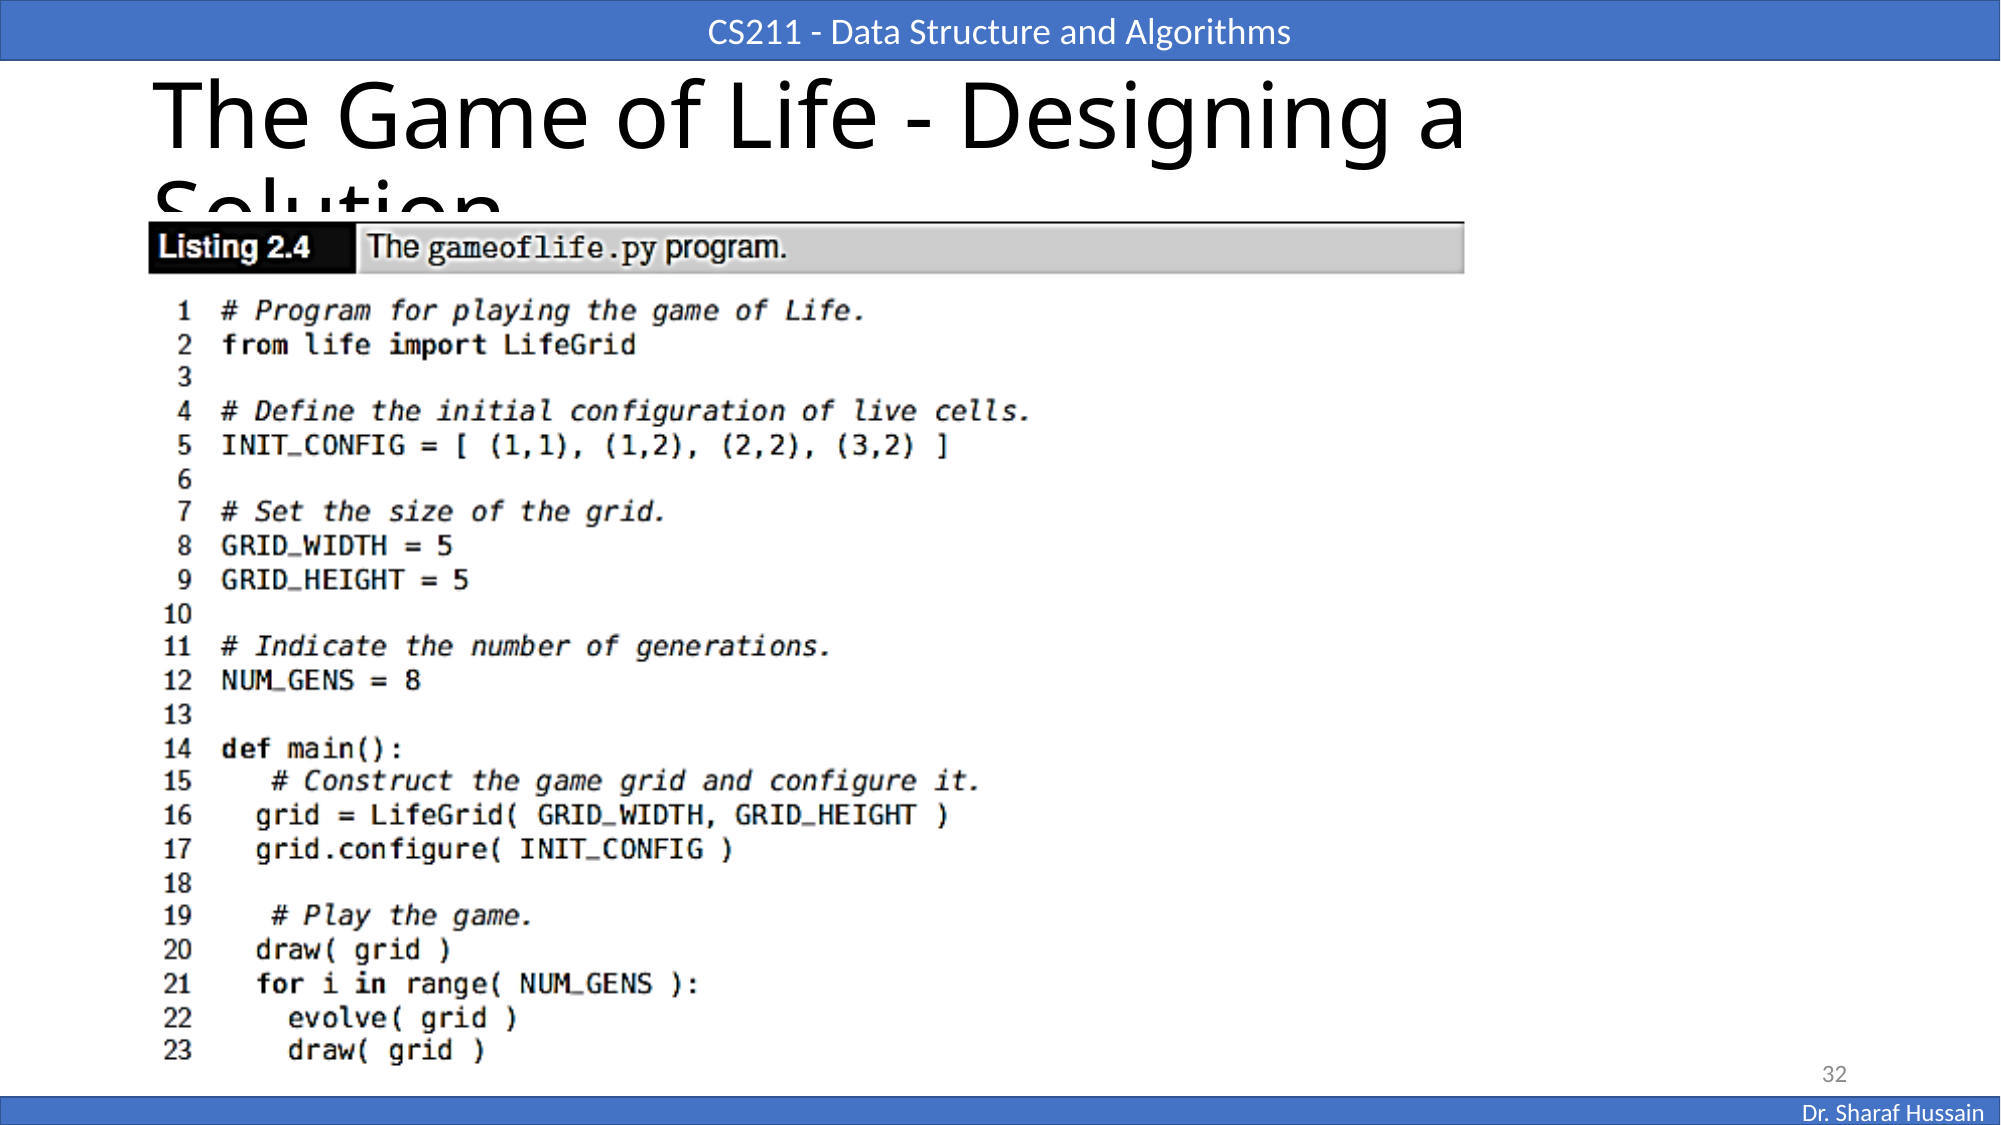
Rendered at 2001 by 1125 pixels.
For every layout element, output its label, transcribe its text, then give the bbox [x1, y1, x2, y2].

title The Game of Life - Designing a Solution [137, 59, 1863, 278]
picture [137, 212, 1469, 1068]
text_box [137, 212, 1467, 1066]
slide_number 32 [1412, 1042, 1863, 1103]
